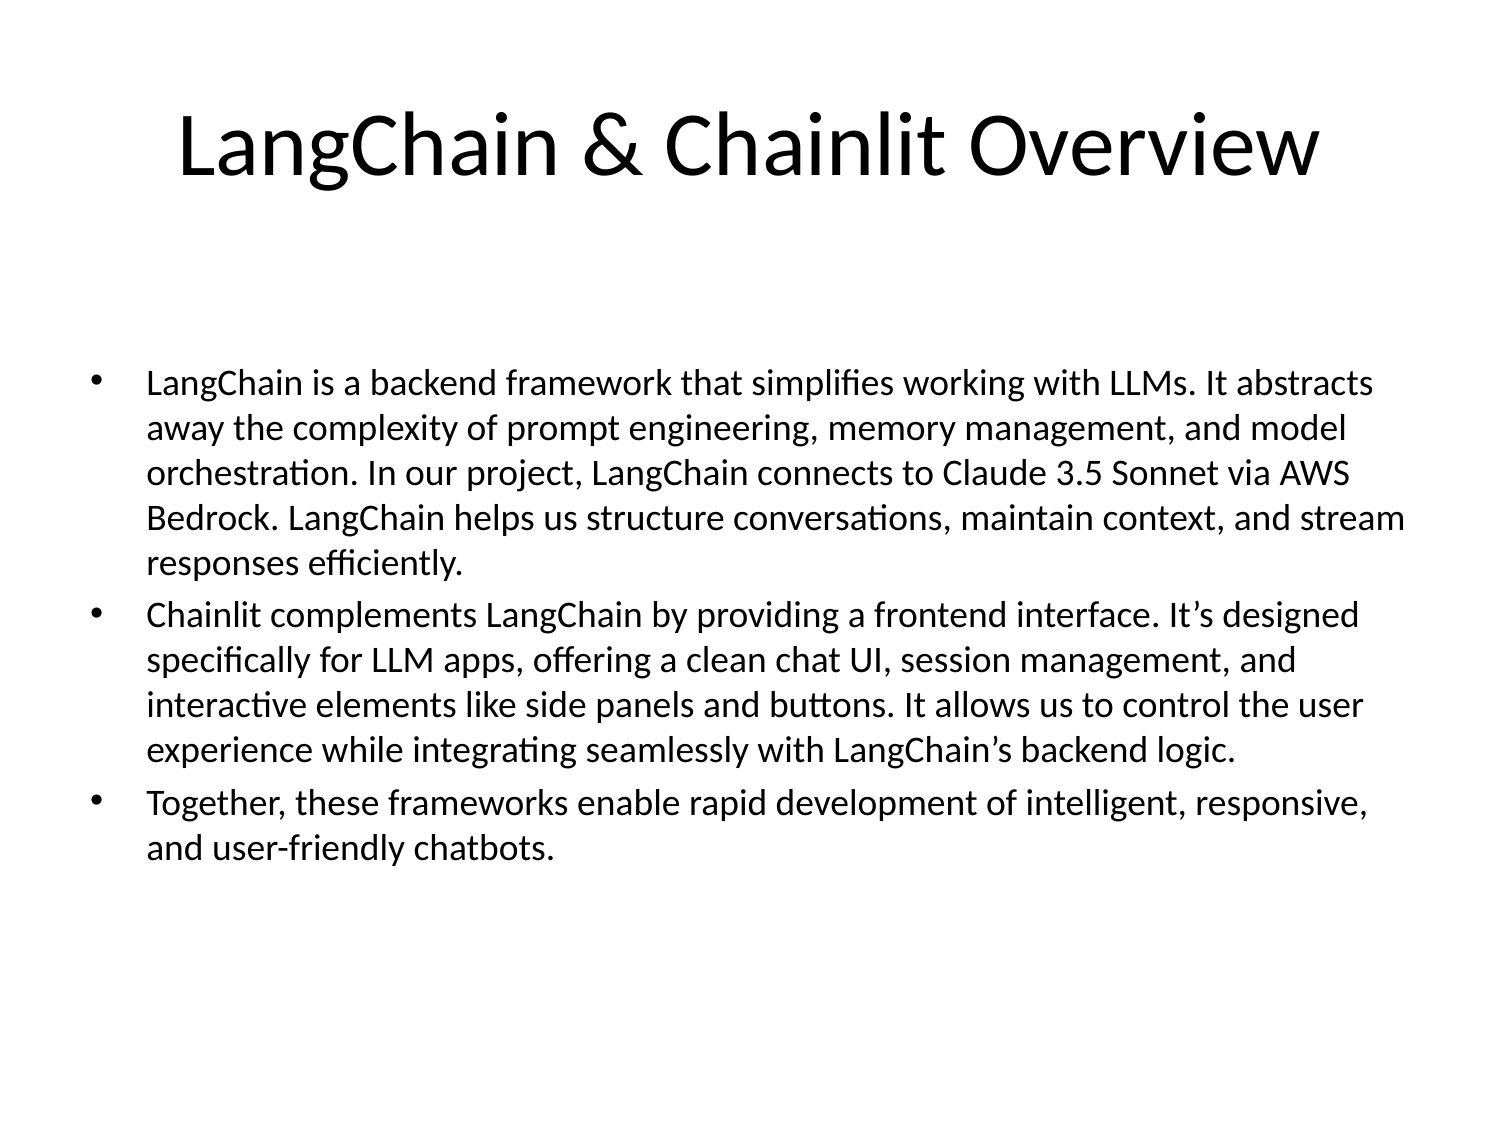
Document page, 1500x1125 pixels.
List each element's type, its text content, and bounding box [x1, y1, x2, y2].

title LangChain & Chainlit Overview [75, 45, 1425, 233]
list LangChain is a backend framework that simplifies working with LLMs. It abstracts away the complexity of prompt engineering, memory management, and model orchestration. In our project, LangChain connects to Claude 3.5 Sonnet via AWS Bedrock. LangChain helps us structure conversations, maintain context, and stream responses efficiently. Chainlit complements LangChain by providing a frontend interface. It’s designed specifically for LLM apps, offering a clean chat UI, session management, and interactive elements like side panels and buttons. It allows us to control the user experience while integrating seamlessly with LangChain’s backend logic. Together, these frameworks enable rapid development of intelligent, responsive, and user-friendly chatbots. [75, 262, 1425, 1005]
